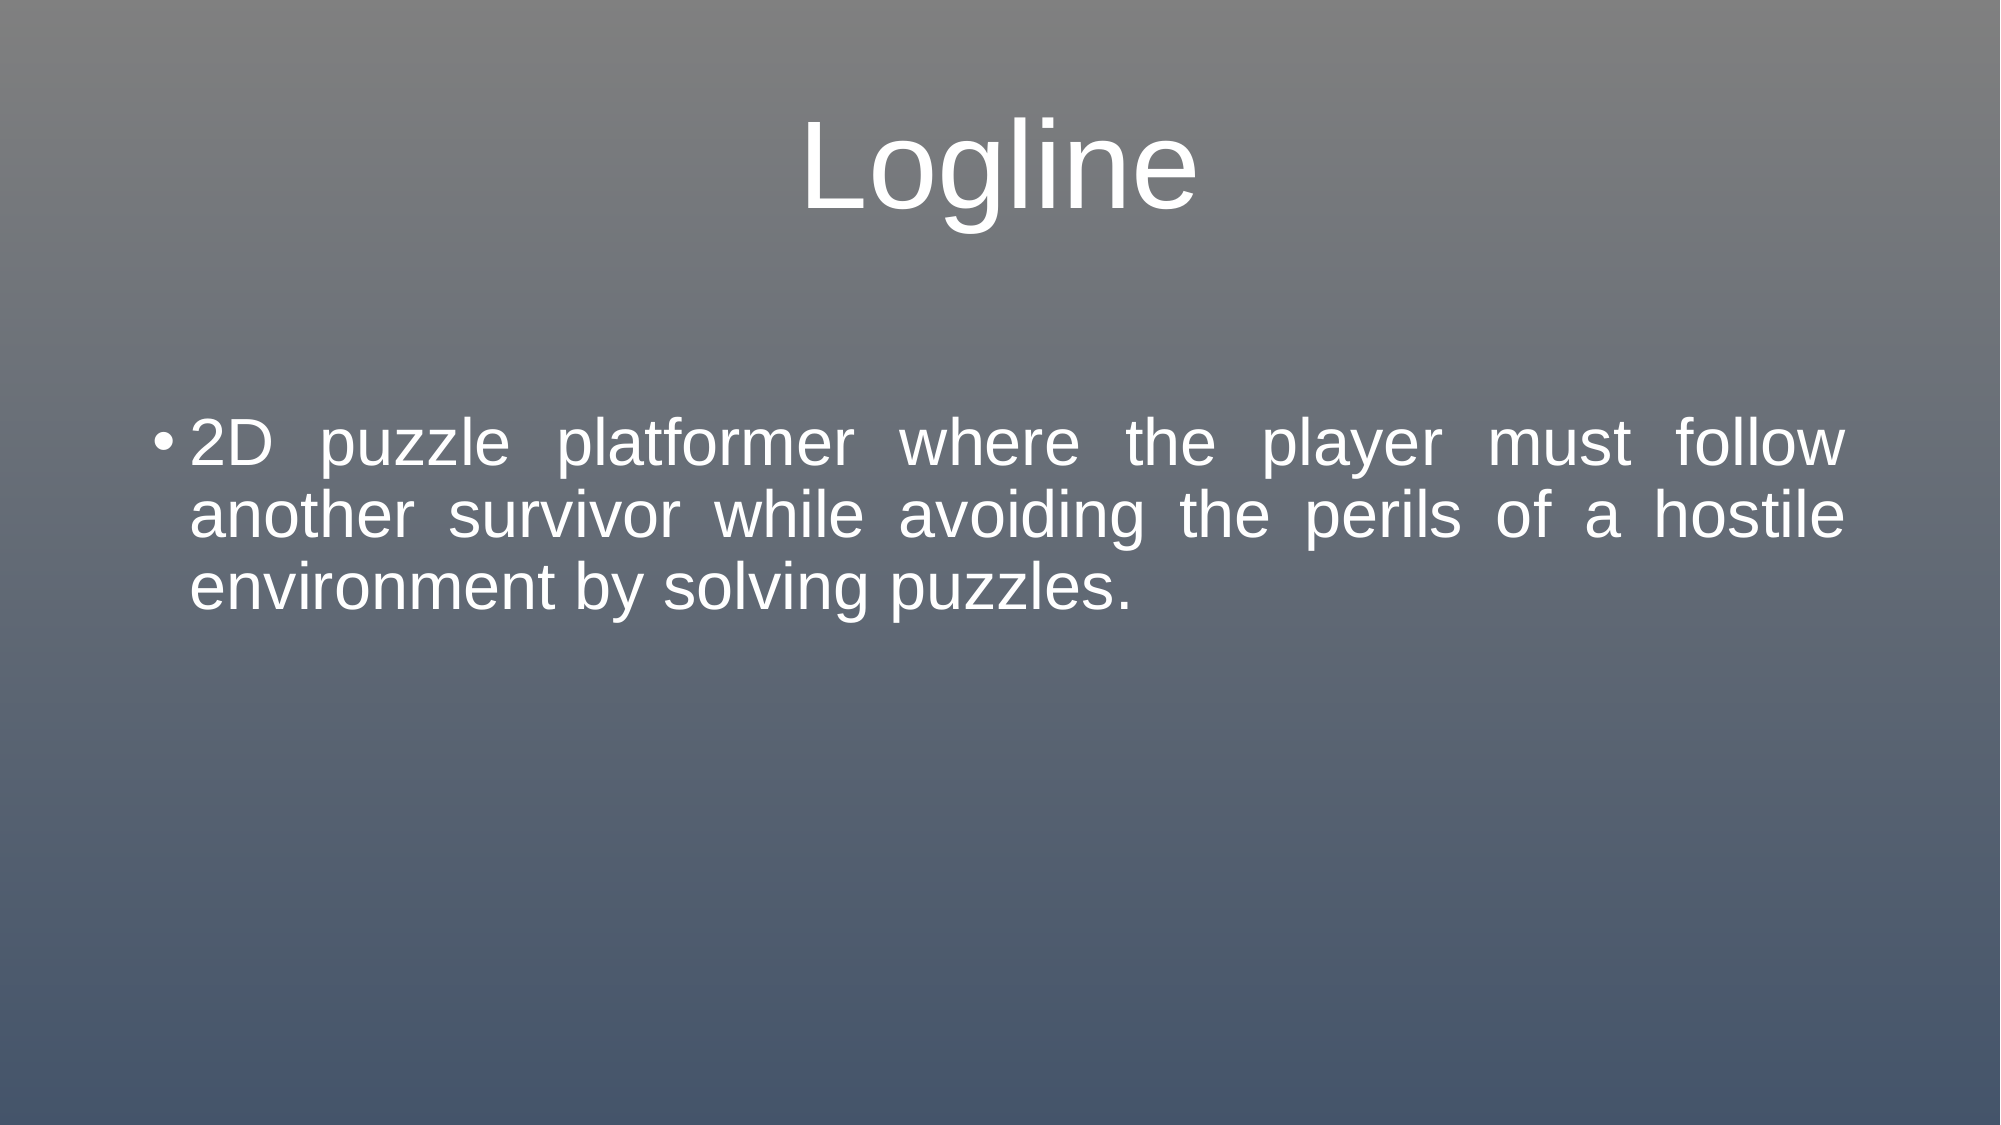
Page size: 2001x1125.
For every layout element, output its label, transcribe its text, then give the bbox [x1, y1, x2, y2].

list 2D puzzle platformer where the player must follow another survivor while avoiding the perils of a hostile environment by solving puzzles. [137, 299, 1863, 1125]
title Logline [137, 59, 1863, 278]
